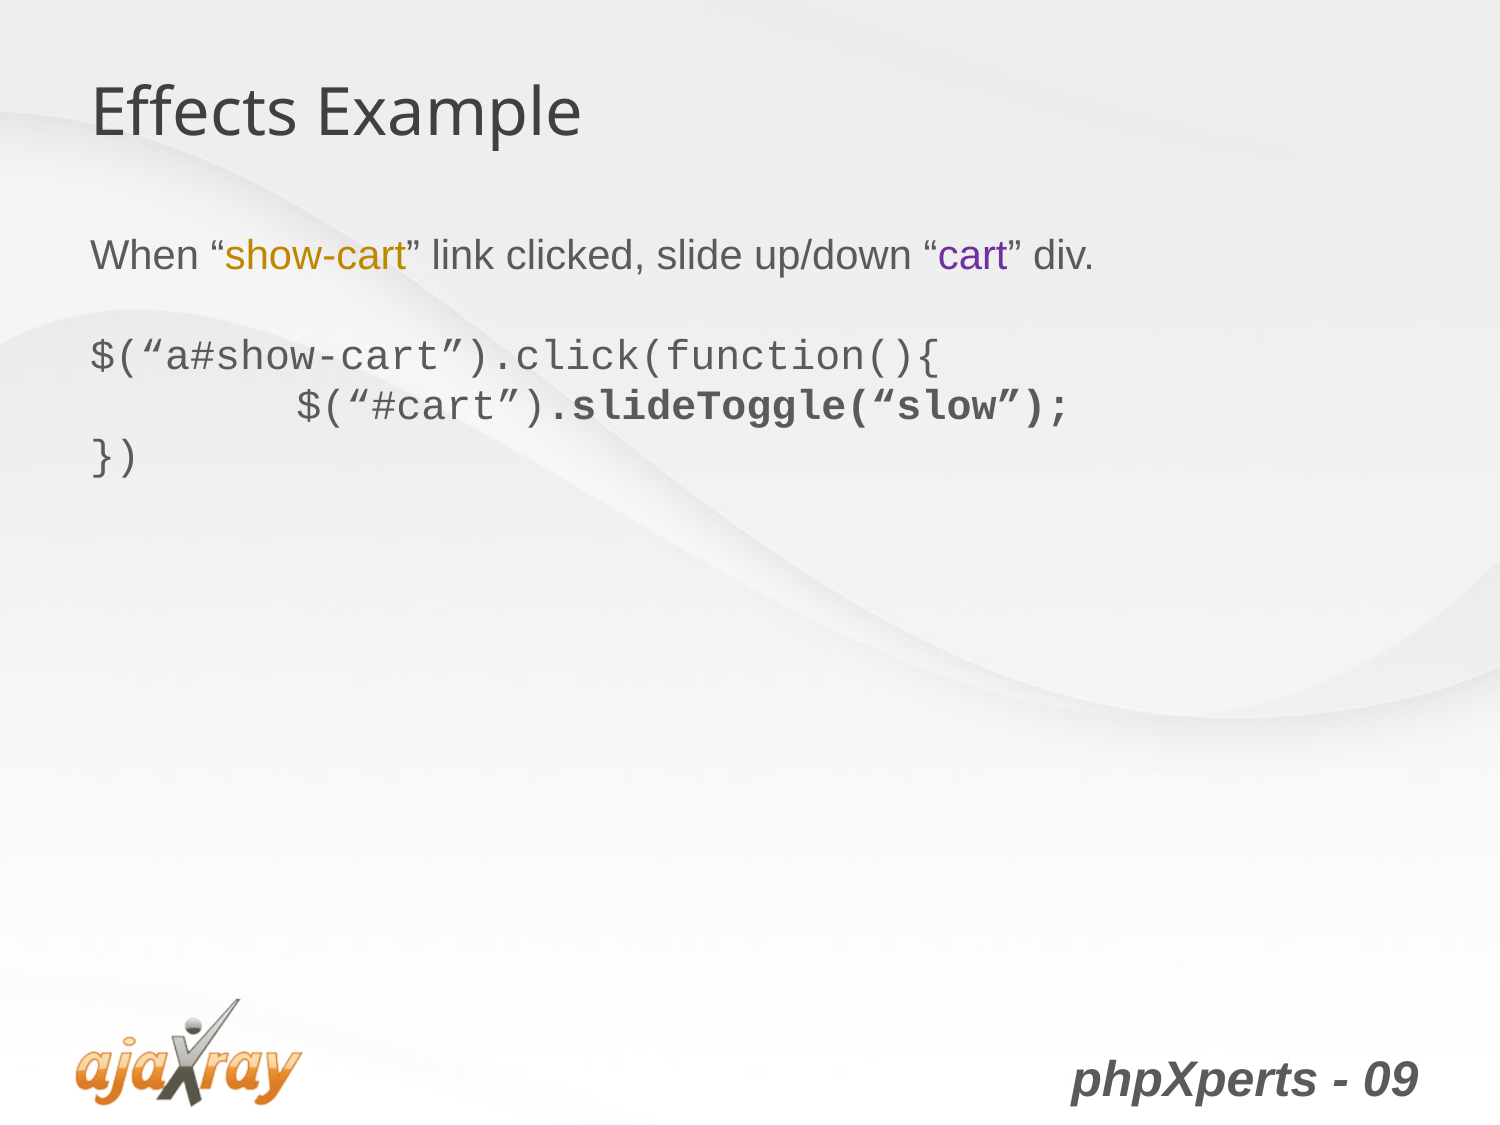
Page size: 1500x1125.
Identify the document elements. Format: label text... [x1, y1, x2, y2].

picture [0, 0, 1500, 1125]
title Effects Example [74, 37, 1426, 181]
list When “show-cart” link clicked, slide up/down “cart” div. $(“a#show-cart”).click(function(){ $(“#cart”).slideToggle(“slow”); }) [74, 219, 1426, 988]
